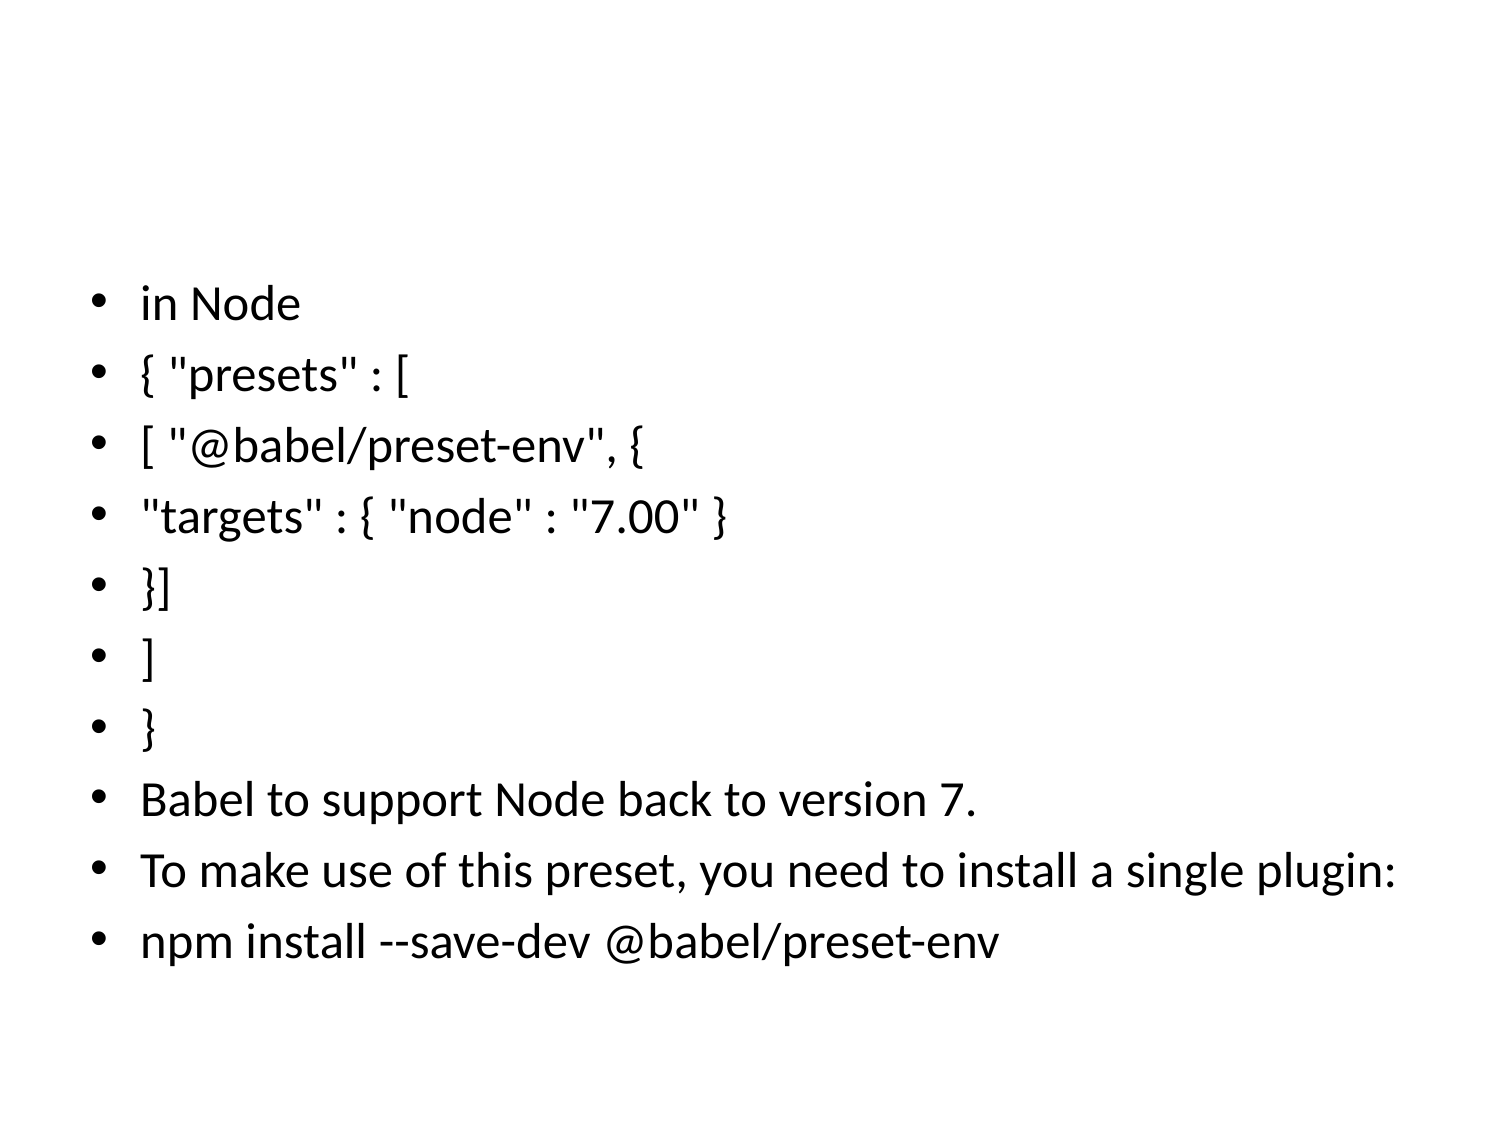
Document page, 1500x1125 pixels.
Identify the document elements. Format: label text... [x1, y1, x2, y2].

list in Node { "presets" : [ [ "@babel/preset-env", { "targets" : { "node" : "7.00" } }] ] } Babel to support Node back to version 7. To make use of this preset, you need to install a single plugin: npm install --save-dev @babel/preset-env [75, 262, 1425, 1005]
